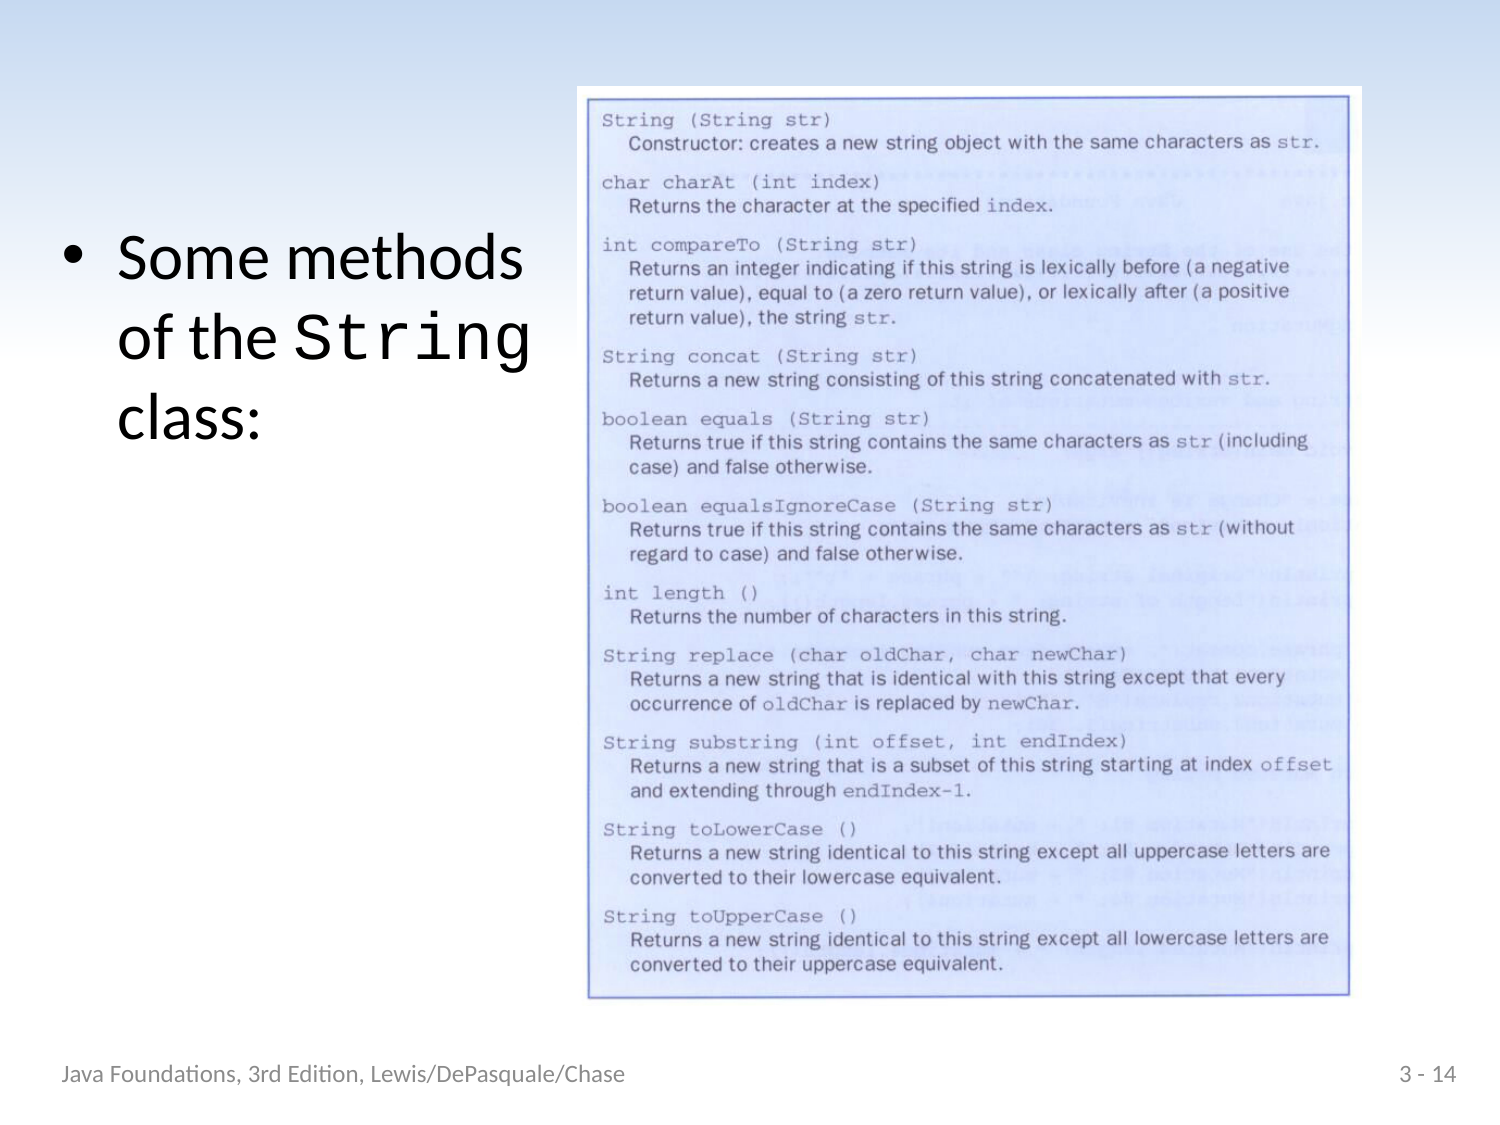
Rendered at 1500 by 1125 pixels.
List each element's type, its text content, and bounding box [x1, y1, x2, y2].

picture [577, 85, 1362, 1006]
slide_number 3 - 14 [1121, 1042, 1472, 1103]
footer Java Foundations, 3rd Edition, Lewis/DePasquale/Chase [46, 1042, 1121, 1103]
list Some methods of the String class: [46, 205, 560, 1042]
